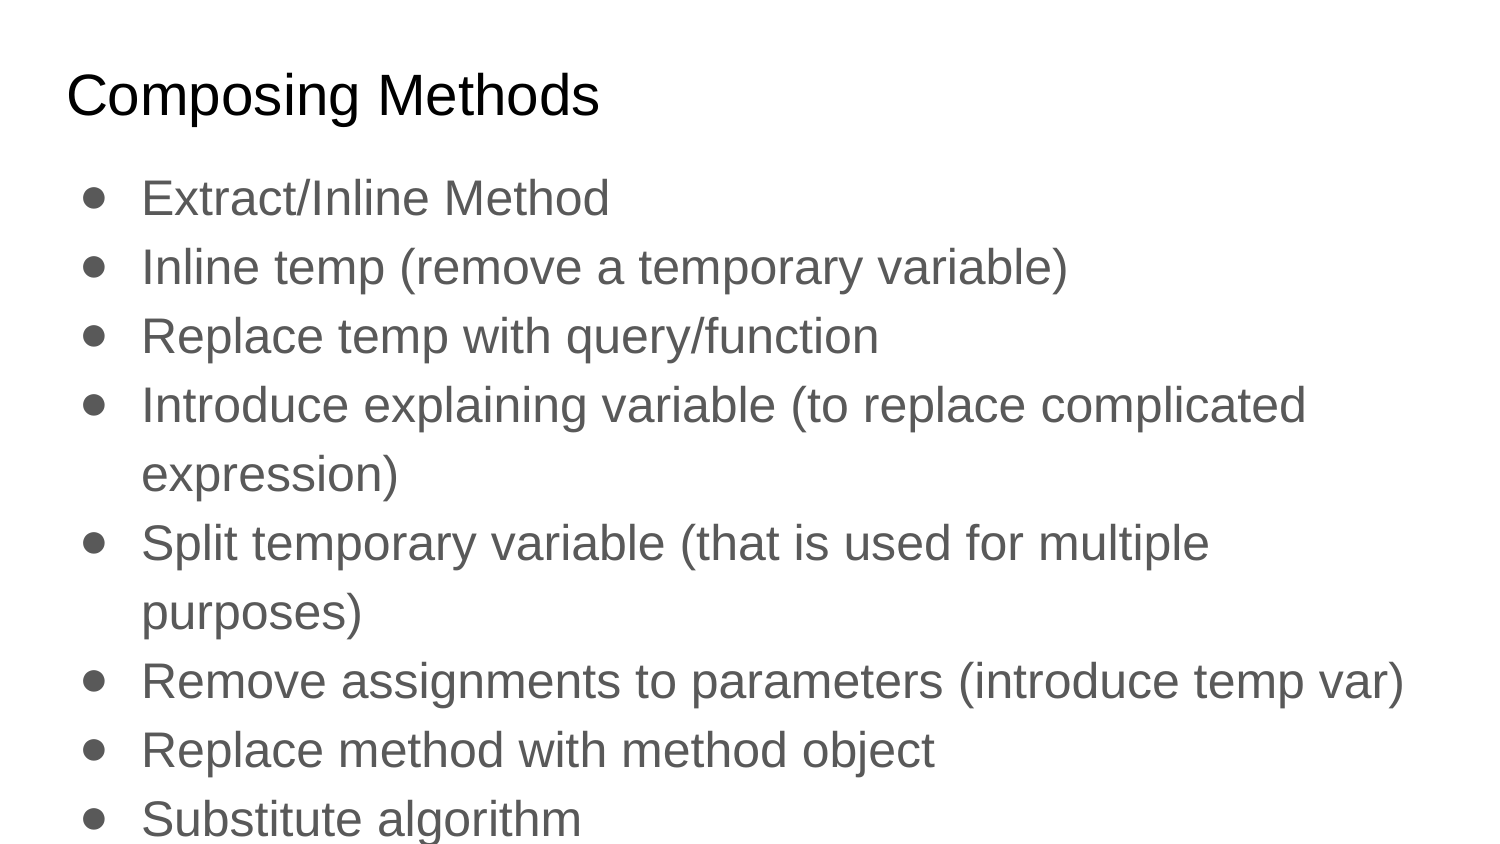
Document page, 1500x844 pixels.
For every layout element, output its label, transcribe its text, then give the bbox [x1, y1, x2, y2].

title Composing Methods [51, 42, 1449, 137]
list Extract/Inline Method Inline temp (remove a temporary variable) Replace temp with query/function Introduce explaining variable (to replace complicated expression) Split temporary variable (that is used for multiple purposes) Remove assignments to parameters (introduce temp var) Replace method with method object Substitute algorithm [51, 141, 1449, 703]
